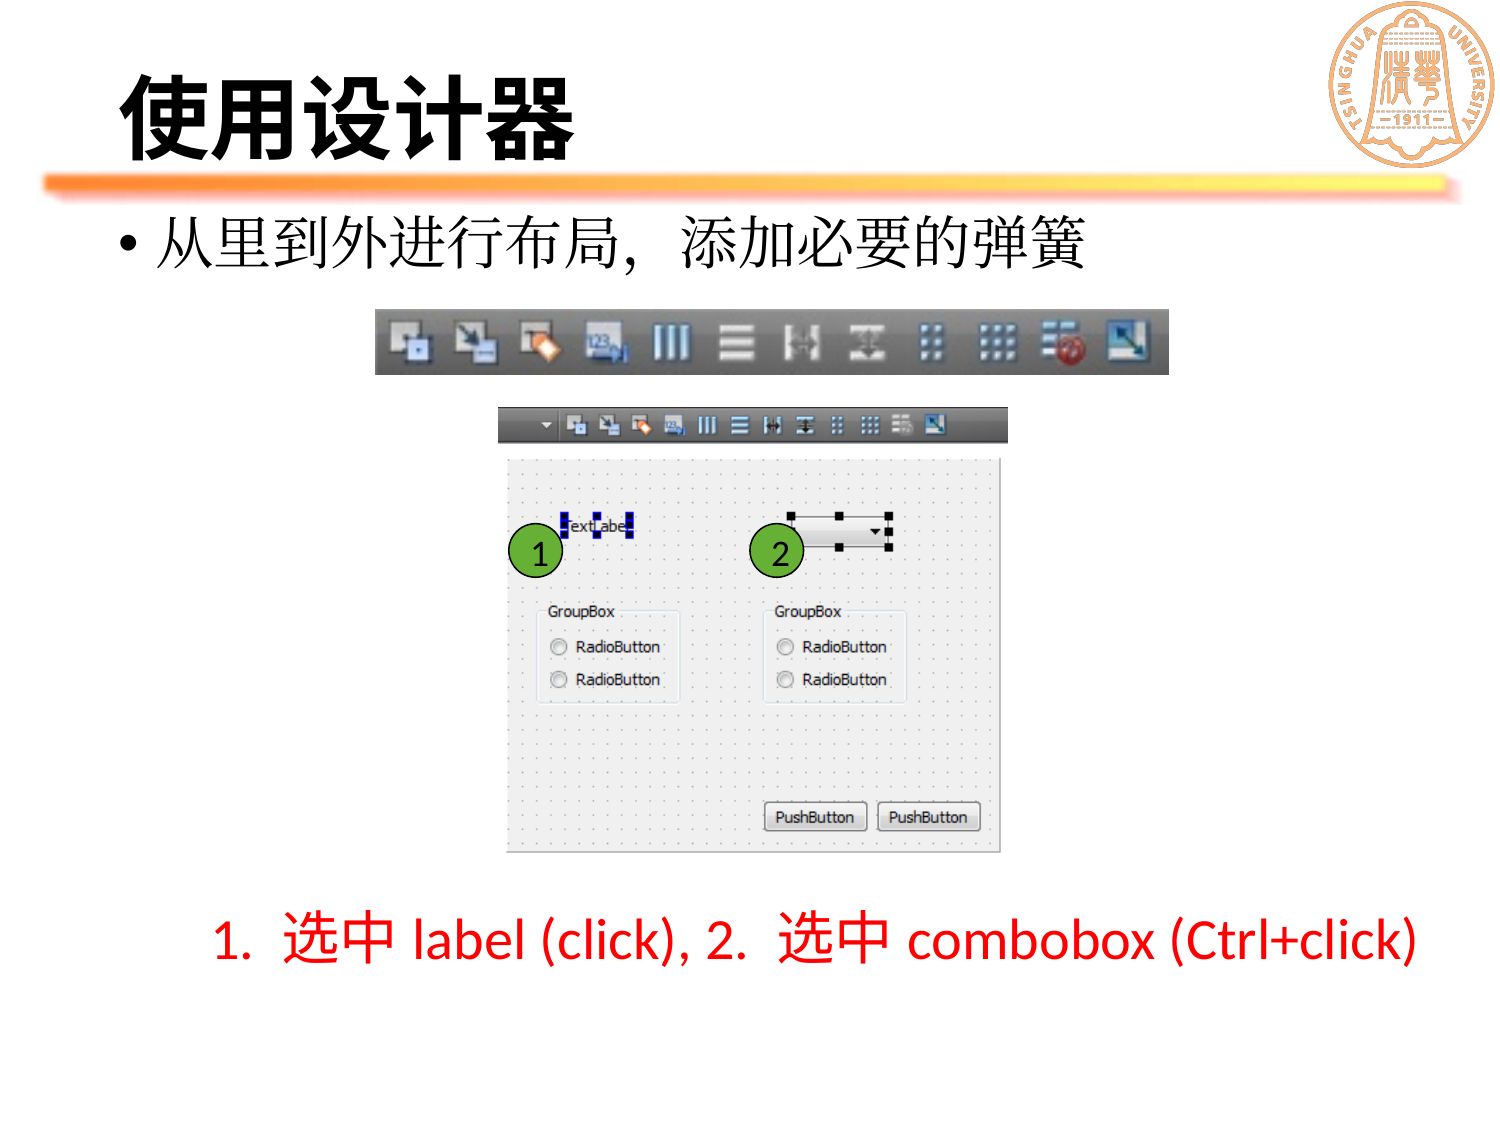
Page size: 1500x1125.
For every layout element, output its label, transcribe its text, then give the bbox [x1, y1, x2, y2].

picture [498, 407, 1008, 860]
text_box 1. 选中label (click), 2. 选中combobox (Ctrl+click) [197, 892, 1137, 945]
picture [374, 309, 1169, 375]
title 使用设计器 [103, 59, 1397, 187]
list 从里到外进行布局，添加必要的弹簧 [103, 206, 1397, 1045]
picture [28, 0, 1496, 205]
